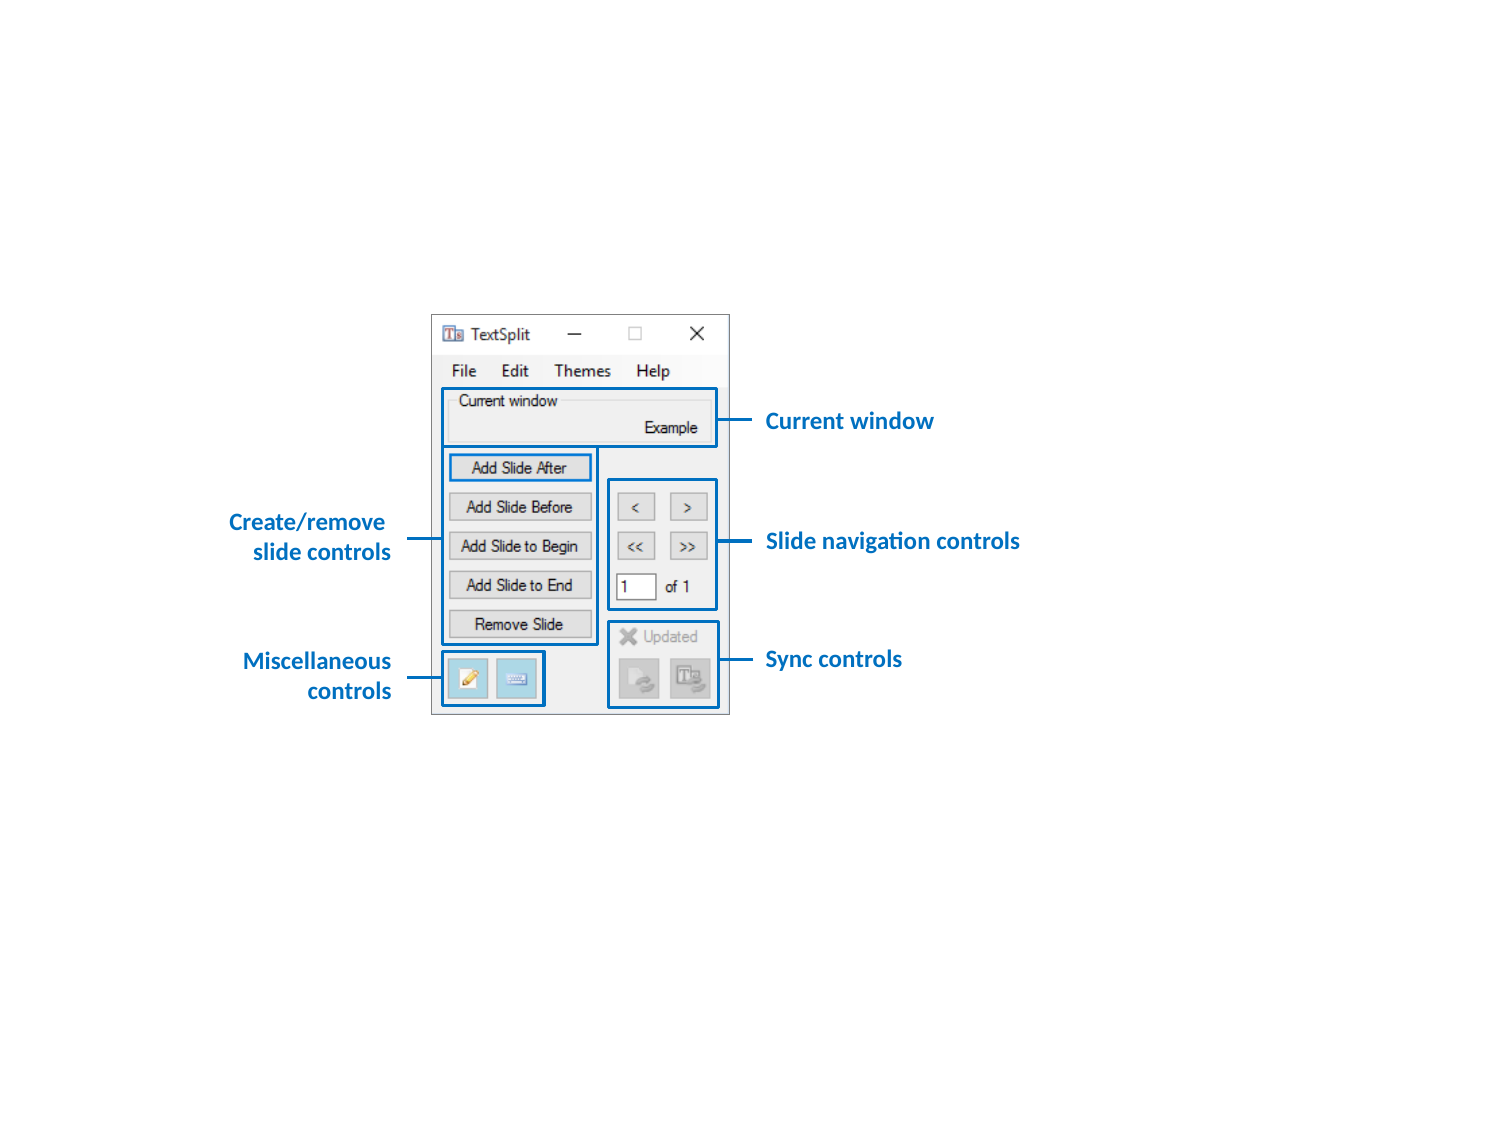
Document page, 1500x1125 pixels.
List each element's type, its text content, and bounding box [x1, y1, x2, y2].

text_box Miscellaneous controls [227, 636, 407, 712]
text_box Create/remove slide controls [214, 498, 407, 574]
text_box Sync controls [750, 635, 918, 680]
text_box Current window [751, 397, 950, 442]
picture [430, 314, 729, 715]
text_box Slide navigation controls [751, 517, 1036, 562]
